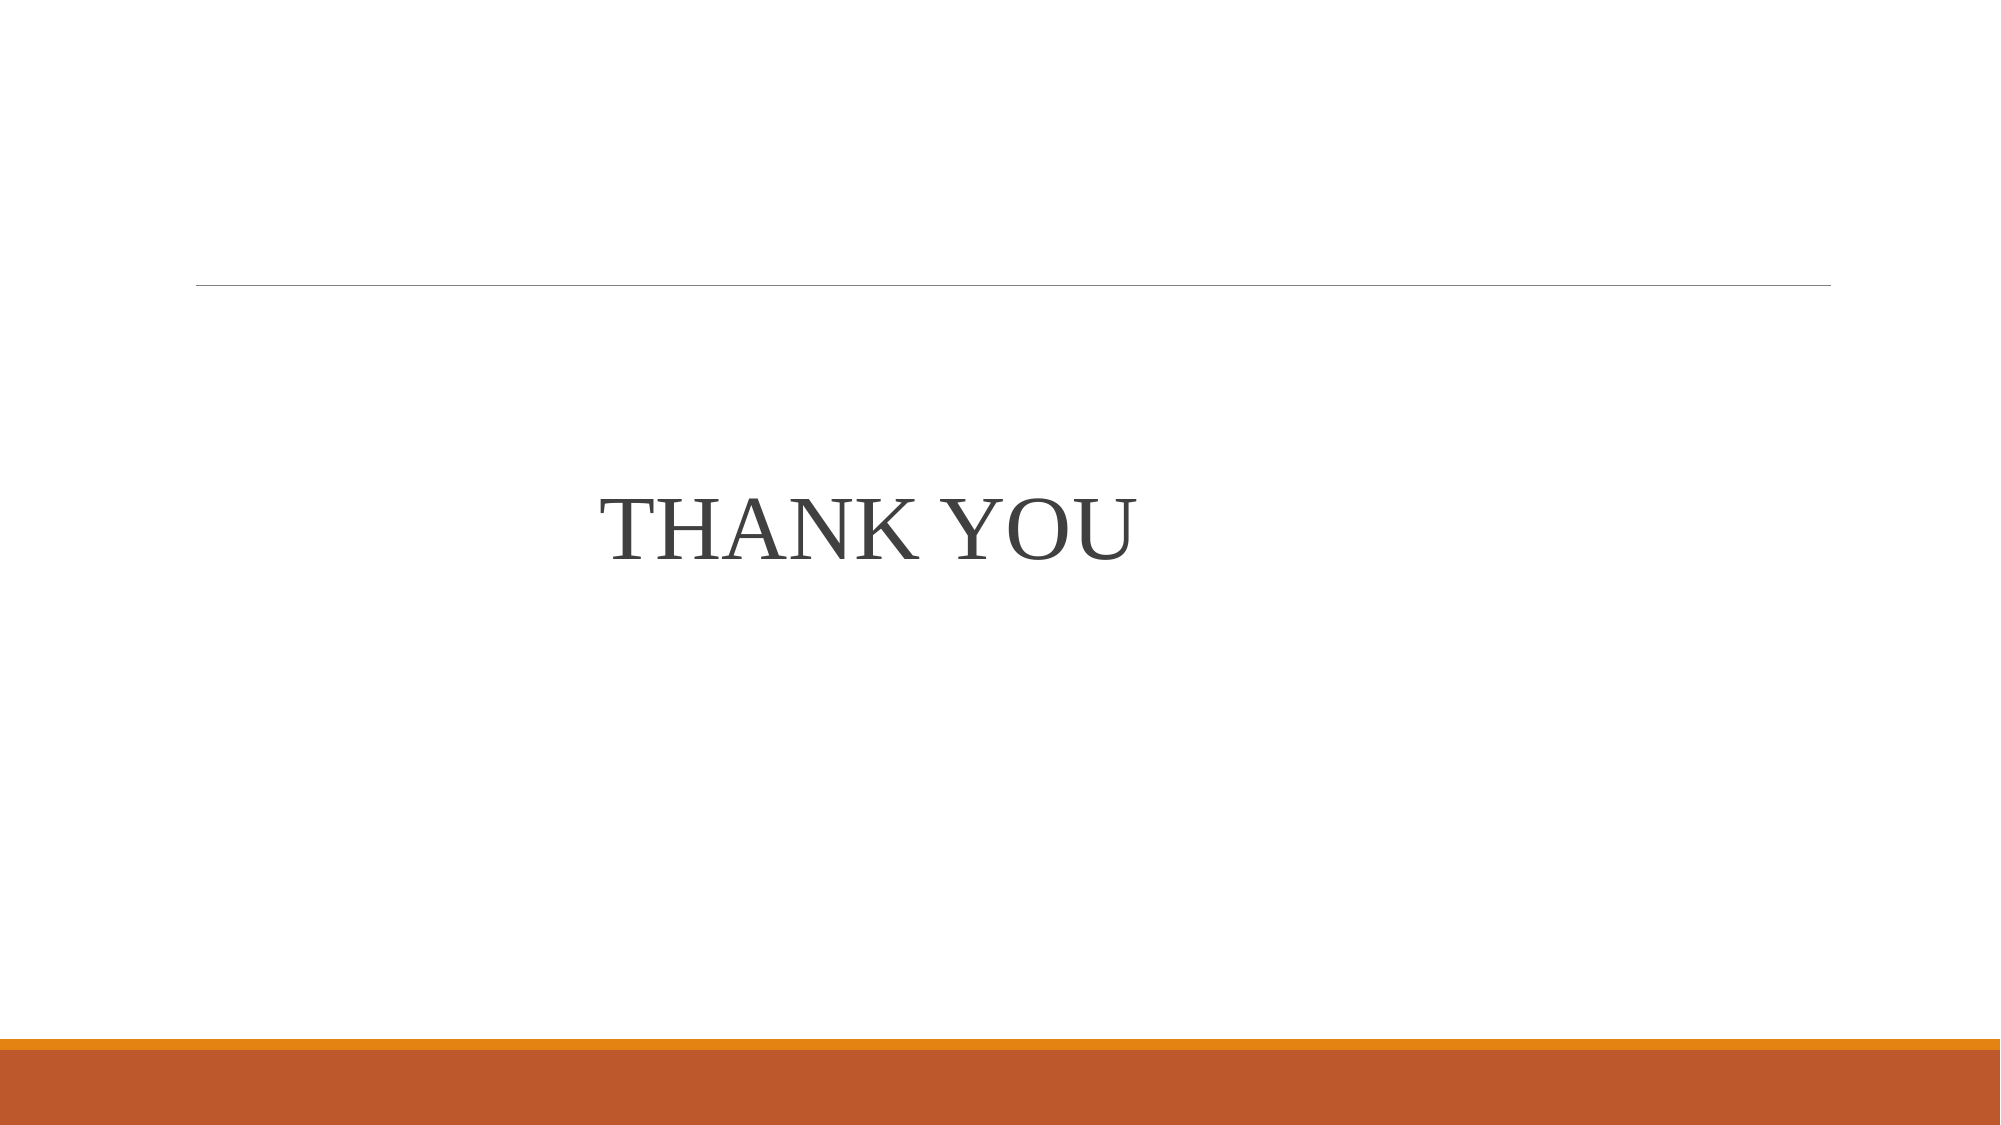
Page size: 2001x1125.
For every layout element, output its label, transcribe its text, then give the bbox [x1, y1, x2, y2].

list THANK YOU [93, 171, 1819, 886]
